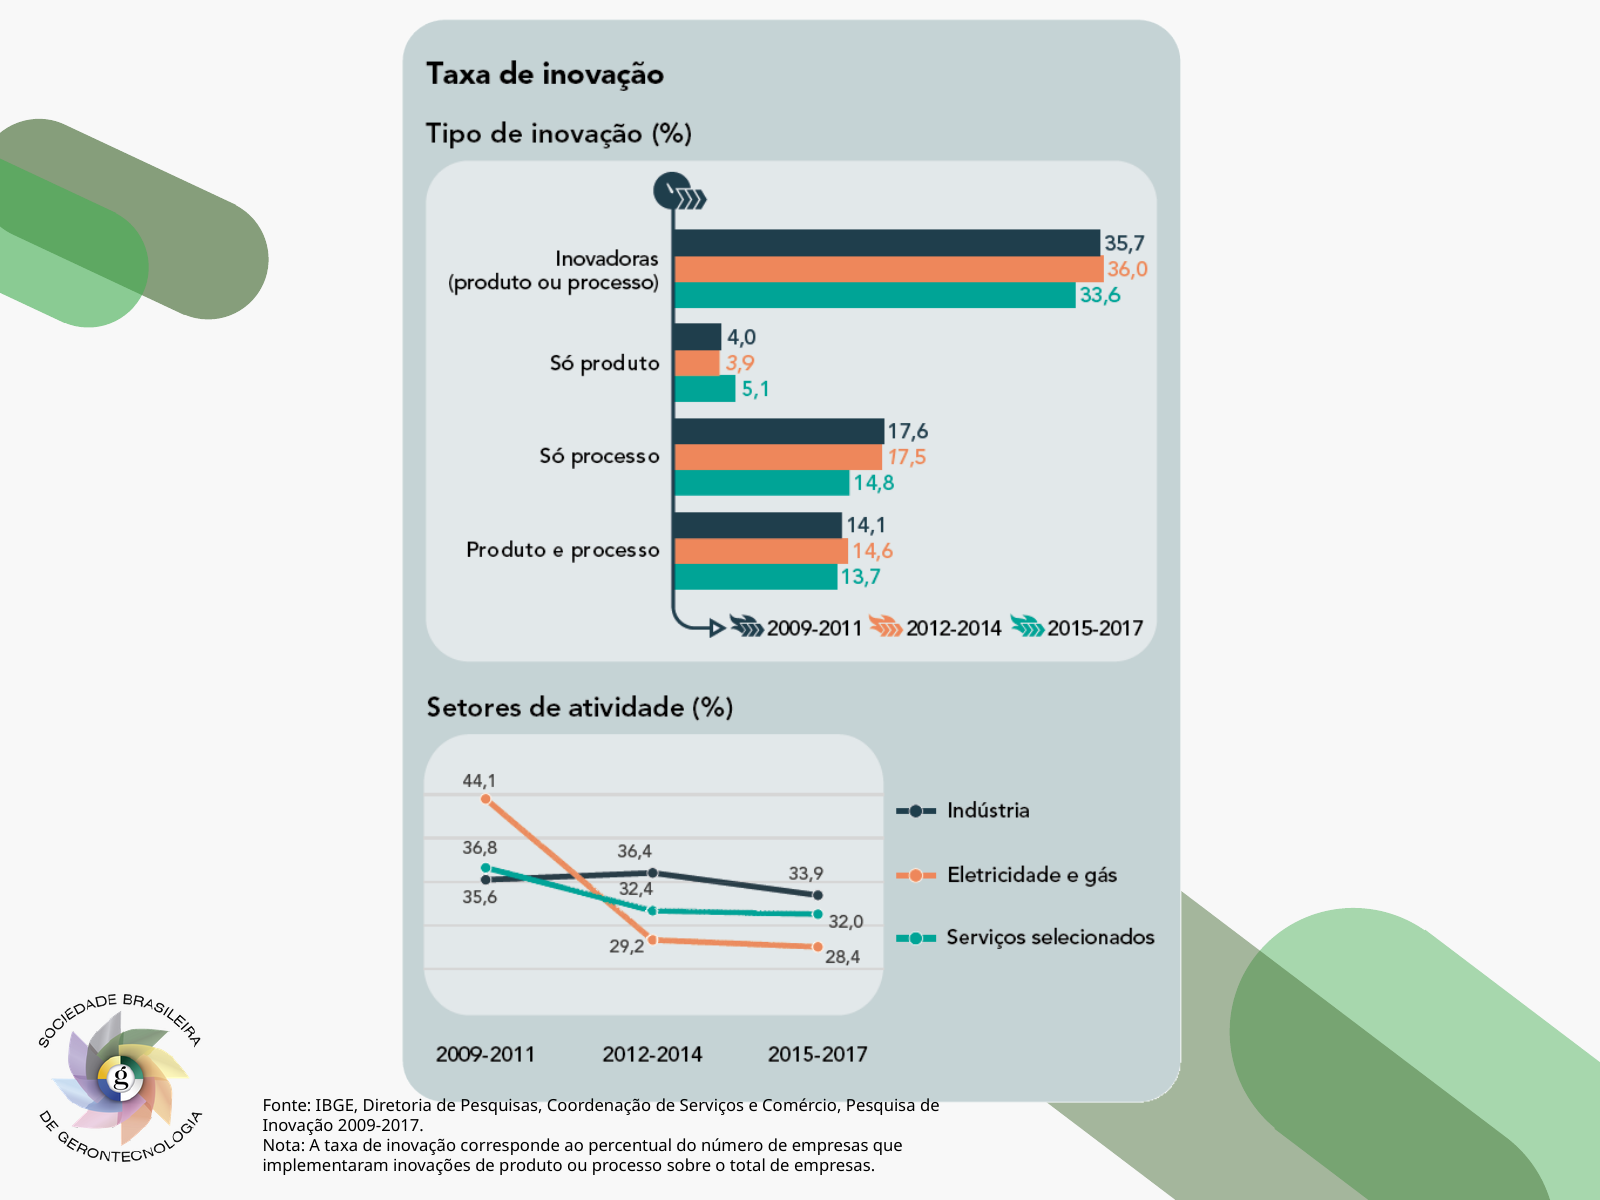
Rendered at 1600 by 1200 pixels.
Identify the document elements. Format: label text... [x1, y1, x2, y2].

text_box Fonte: IBGE, Diretoria de Pesquisas, Coordenação de Serviços e Comércio, Pesquisa de Inovação 2009-2017. Nota: A taxa de inovação corresponde ao percentual do número de empresas que implementaram inovações de produto ou processo sobre o total de empresas. [247, 1087, 1239, 1182]
picture [387, 10, 1193, 1111]
picture [24, 984, 216, 1176]
